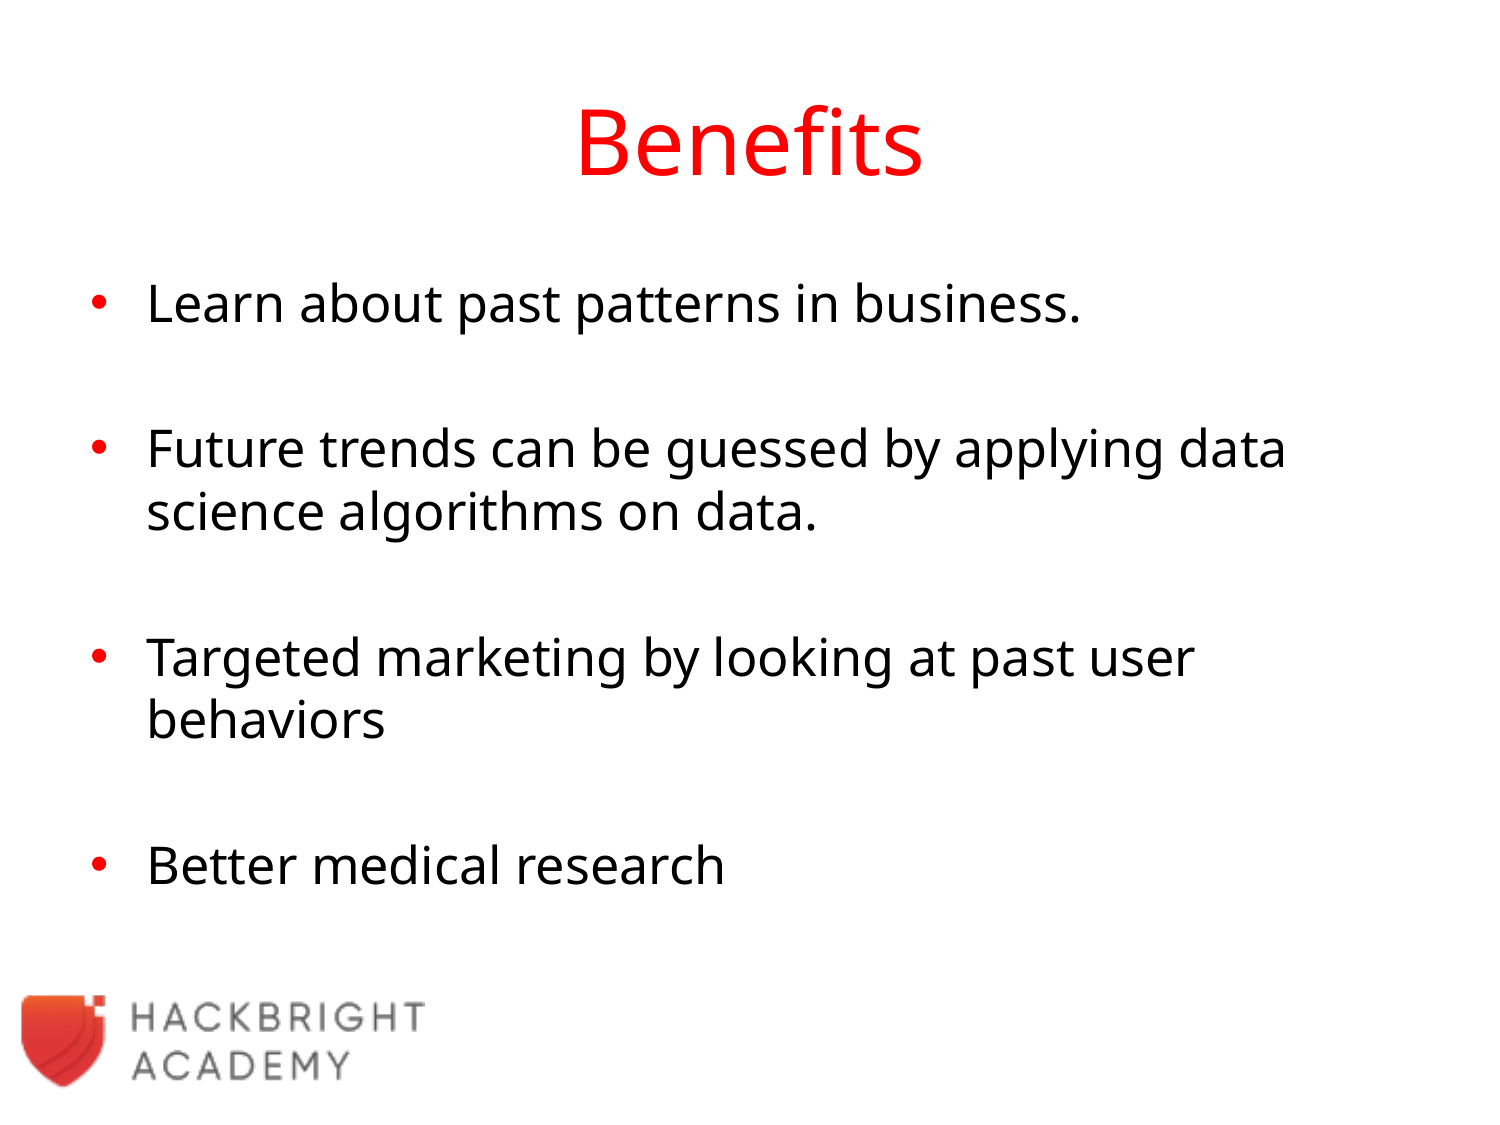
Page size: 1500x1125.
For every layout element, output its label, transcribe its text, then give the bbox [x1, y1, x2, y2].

title Benefits [75, 45, 1425, 233]
picture [18, 992, 425, 1093]
list Learn about past patterns in business. Future trends can be guessed by applying data science algorithms on data. Targeted marketing by looking at past user behaviors Better medical research [75, 262, 1425, 972]
